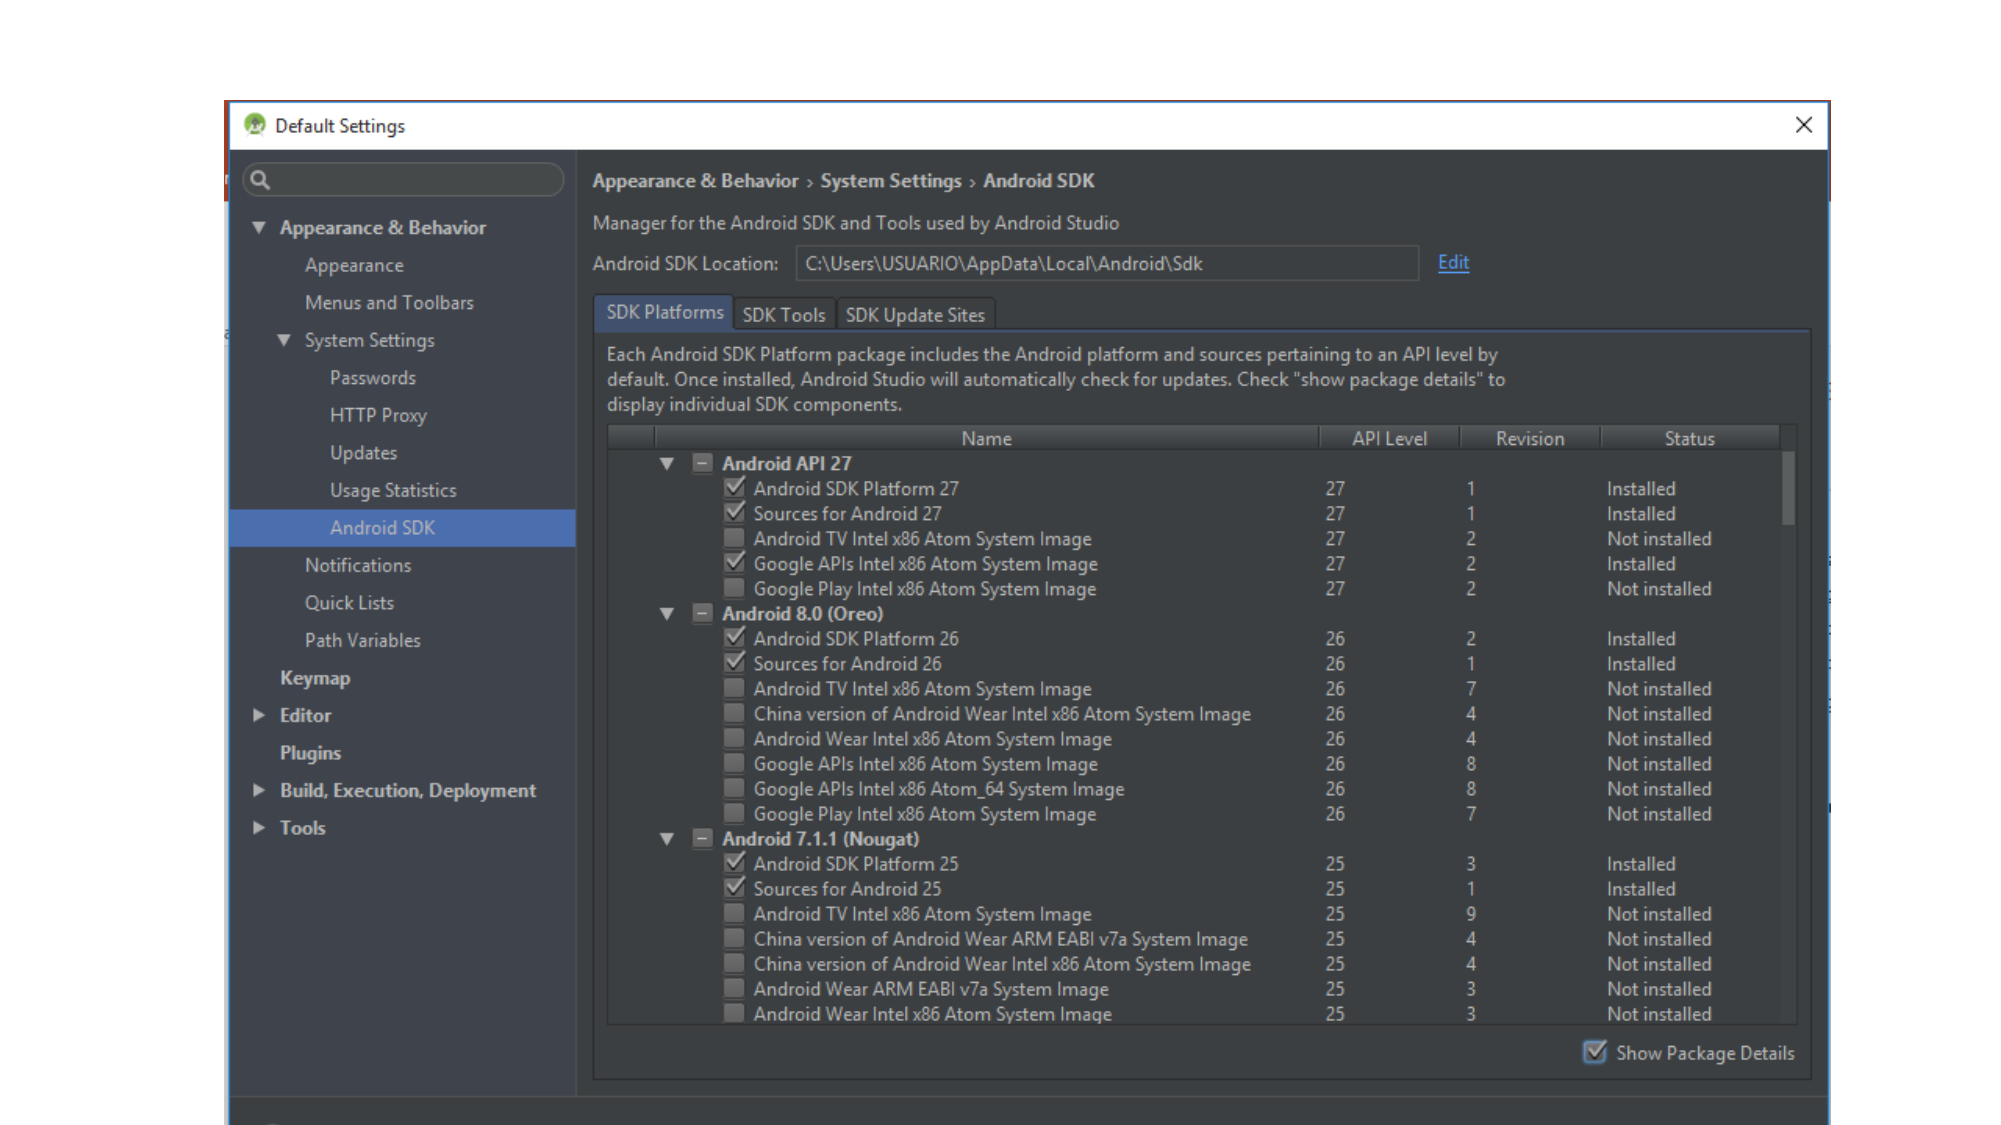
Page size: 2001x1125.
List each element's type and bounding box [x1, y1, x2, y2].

picture [224, 100, 1831, 1125]
